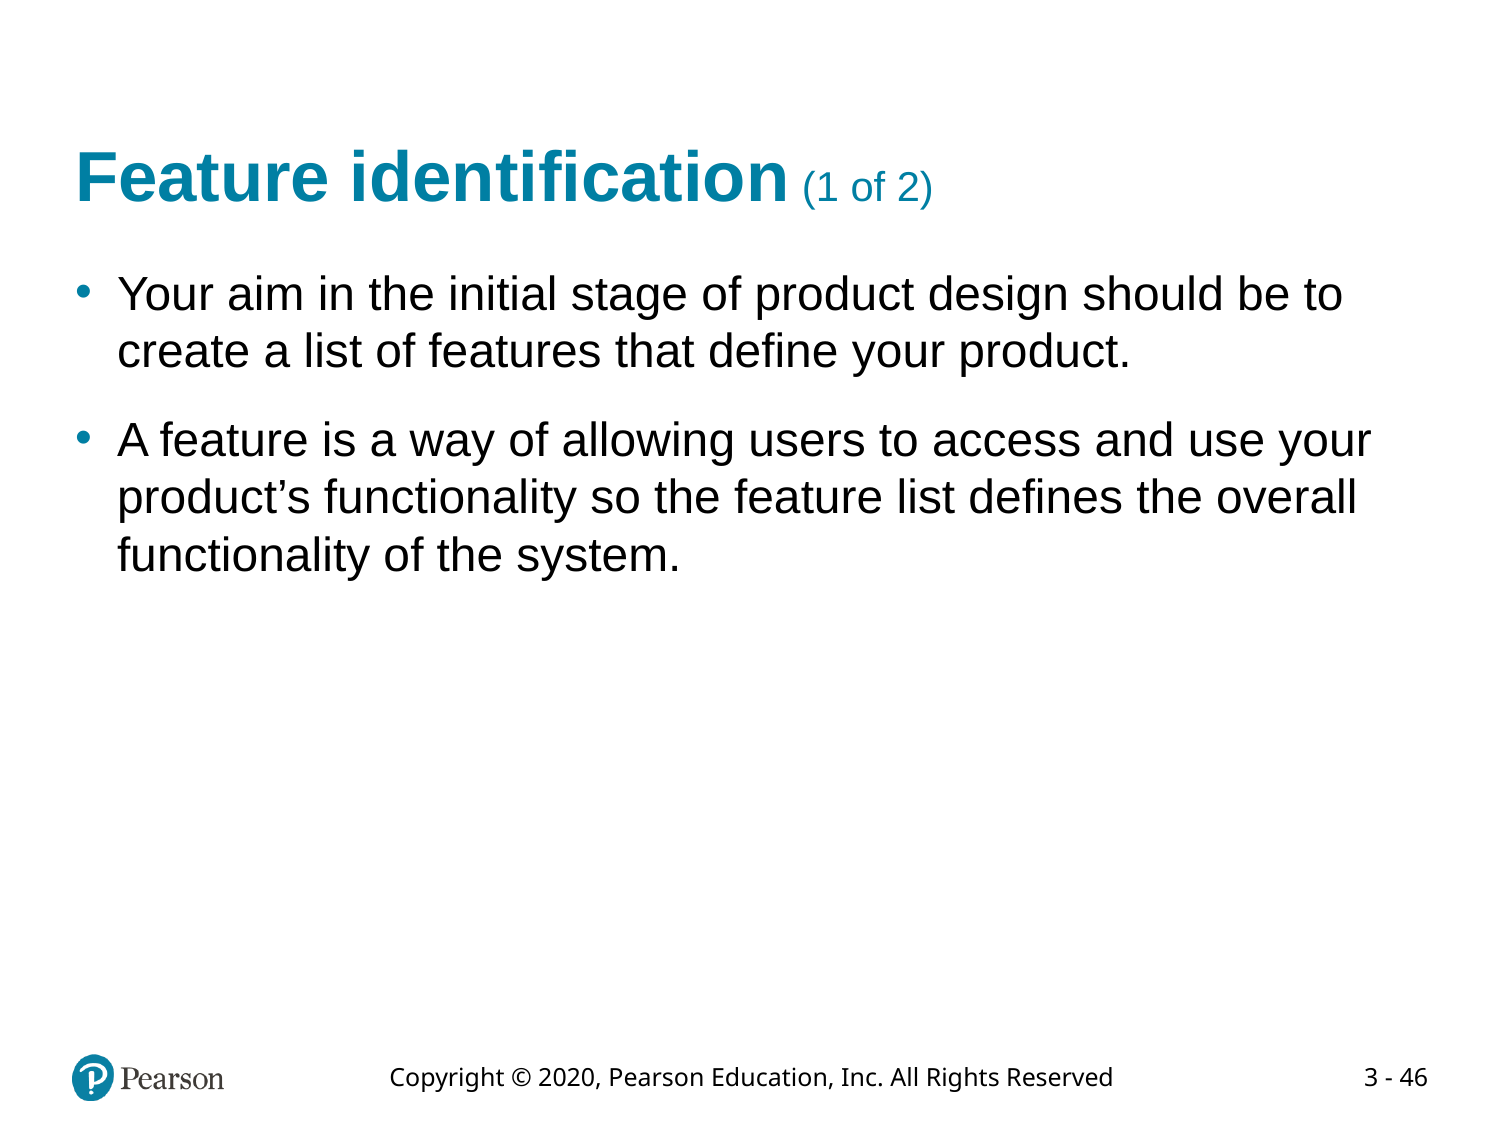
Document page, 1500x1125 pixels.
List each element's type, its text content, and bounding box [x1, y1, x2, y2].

picture [81, 1064, 107, 1089]
picture [72, 1087, 83, 1101]
title Feature identification (1 of 2) [75, 35, 1425, 216]
picture [99, 1054, 224, 1101]
picture [72, 1054, 89, 1072]
list Your aim in the initial stage of product design should be to create a list of features that define your product. A feature is a way of allowing users to access and use your product’s functionality so the feature list defines the overall functionality of the system. [75, 262, 1425, 1005]
